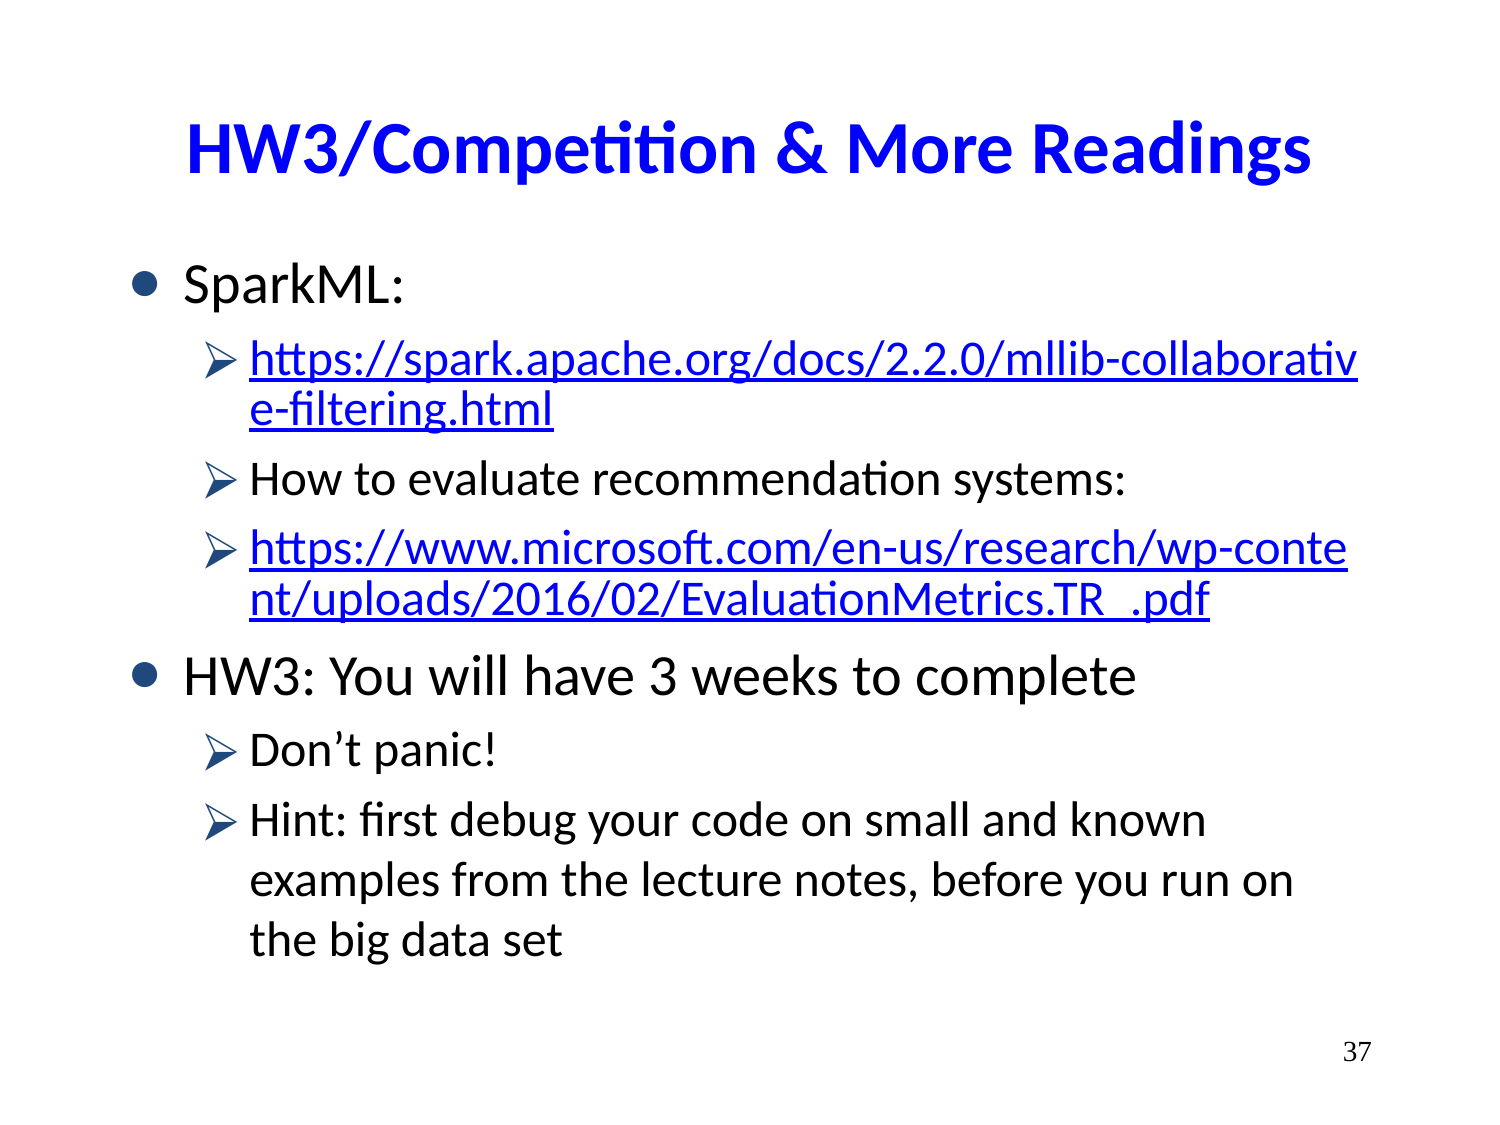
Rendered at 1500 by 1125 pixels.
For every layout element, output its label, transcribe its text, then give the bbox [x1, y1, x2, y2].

list SparkML: https://spark.apache.org/docs/2.2.0/mllib-collaborative-filtering.html How to evaluate recommendation systems: https://www.microsoft.com/en-us/research/wp-content/uploads/2016/02/EvaluationMetrics.TR_.pdf HW3: You will have 3 weeks to complete Don’t panic! Hint: first debug your code on small and known examples from the lecture notes, before you run on the big data set [112, 237, 1388, 1000]
title HW3/Competition & More Readings [112, 50, 1388, 237]
slide_number ‹#› [1074, 1025, 1388, 1100]
